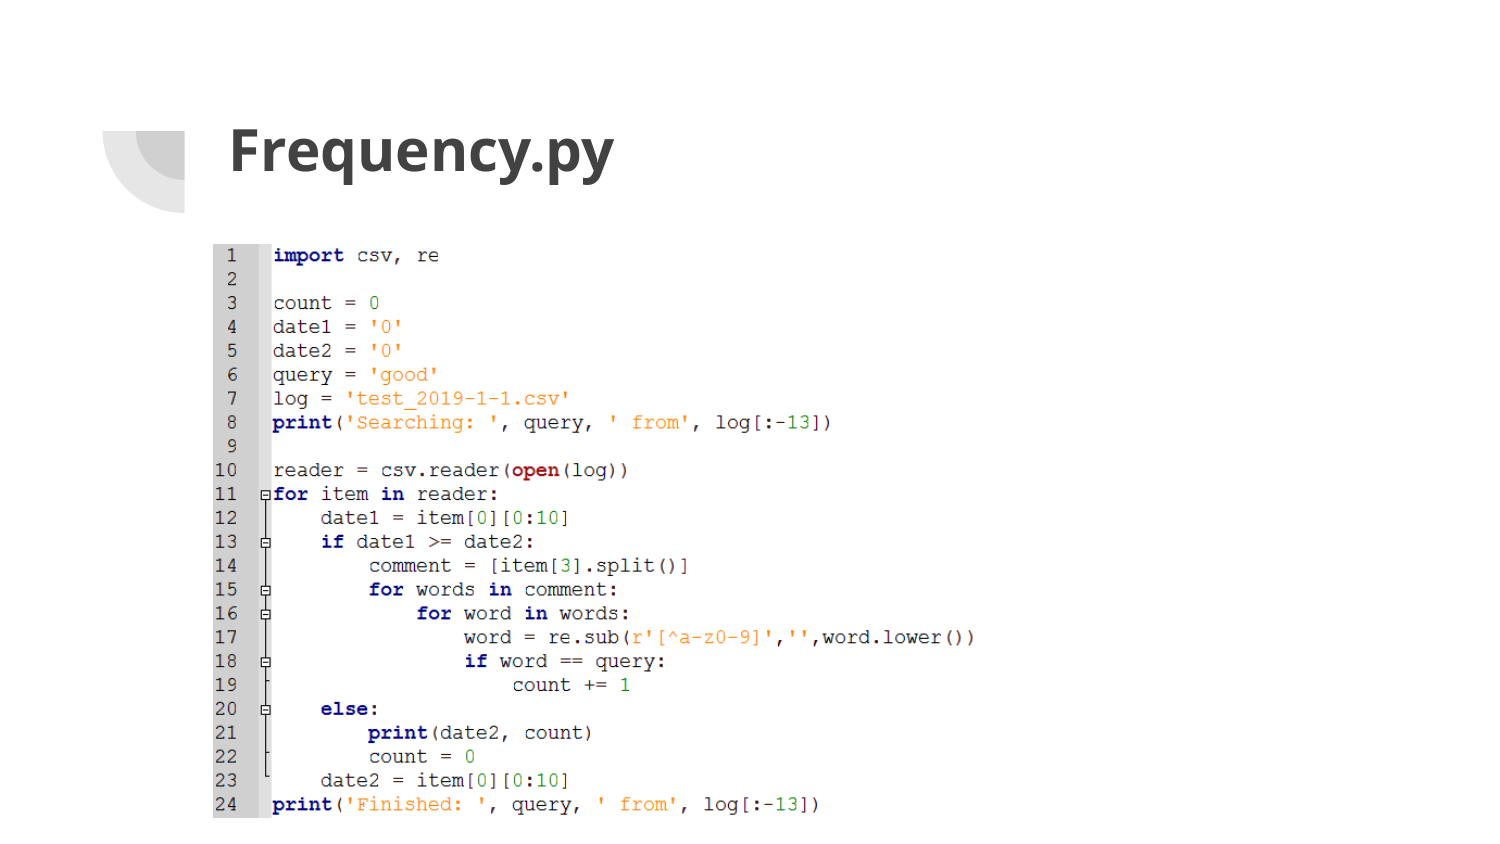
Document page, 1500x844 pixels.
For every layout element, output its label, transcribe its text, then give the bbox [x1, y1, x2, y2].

picture [213, 243, 979, 818]
title Frequency.py [213, 98, 1368, 263]
